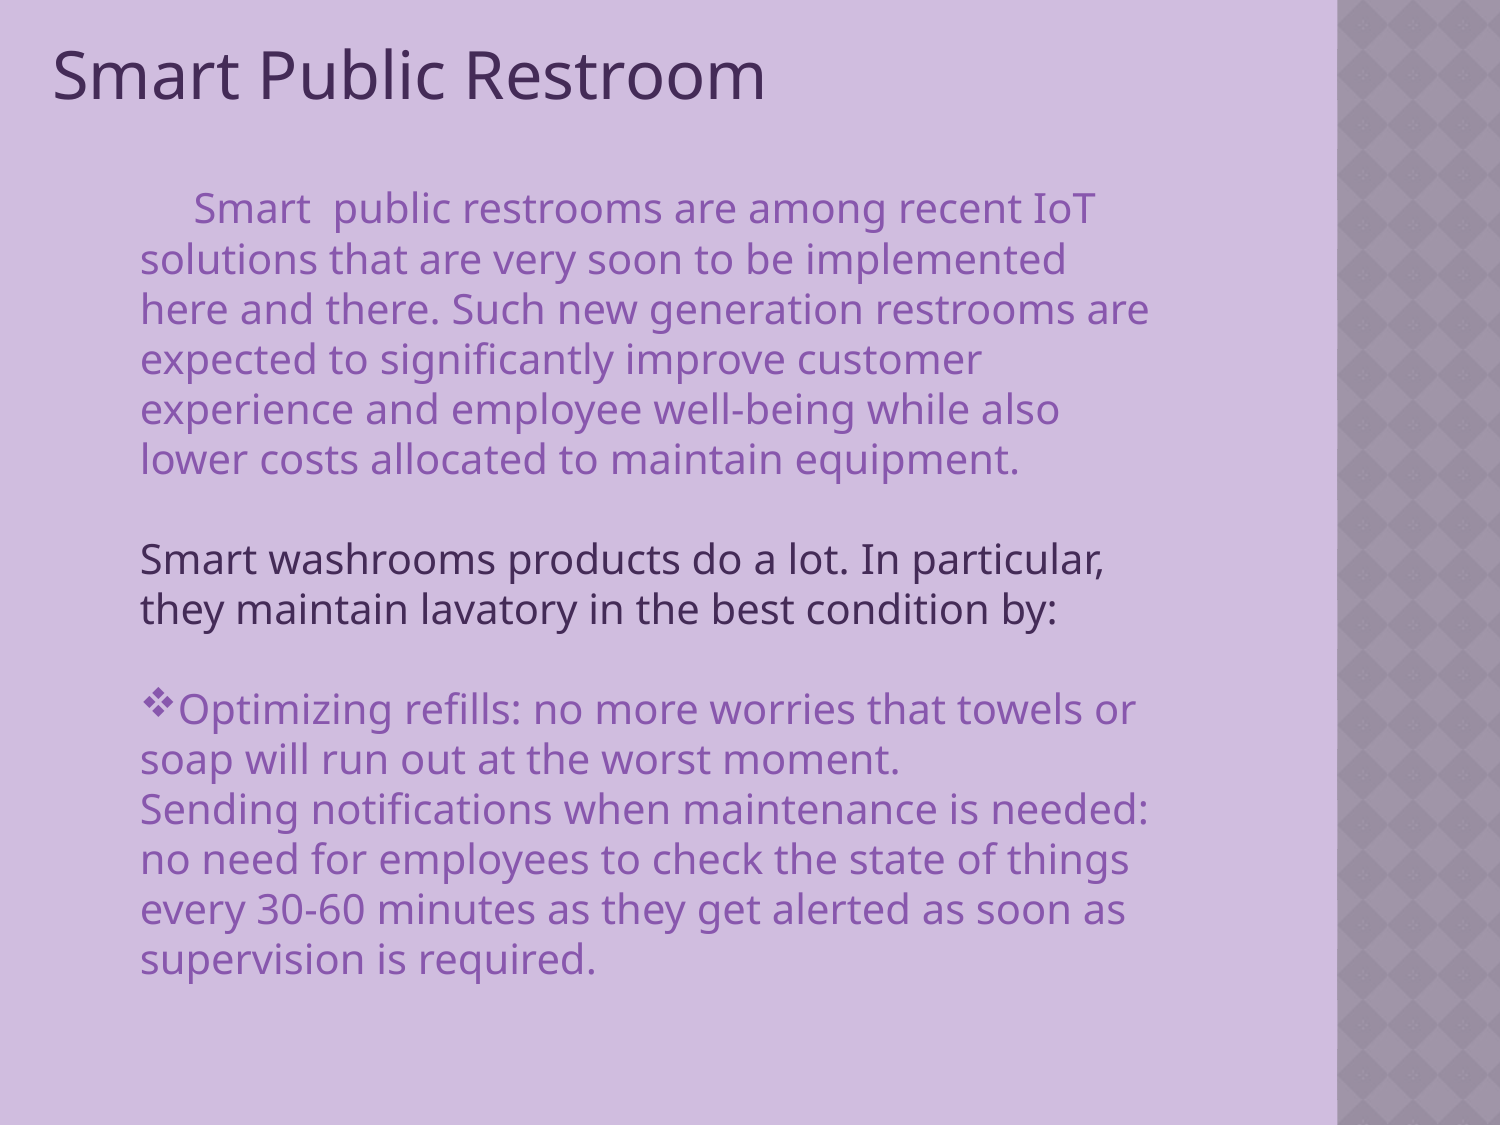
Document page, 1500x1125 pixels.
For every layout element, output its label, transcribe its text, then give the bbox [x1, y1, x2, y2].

list Smart Public Restroom [37, 24, 1225, 820]
text_box Smart public restrooms are among recent IoT solutions that are very soon to be implemented here and there. Such new generation restrooms are expected to significantly improve customer experience and employee well-being while also lower costs allocated to maintain equipment. Smart washrooms products do a lot. In particular, they maintain lavatory in the best condition by: Optimizing refills: no more worries that towels or soap will run out at the worst moment. Sending notifications when maintenance is needed: no need for employees to check the state of things every 30-60 minutes as they get alerted as soon as supervision is required. [124, 174, 1175, 1041]
